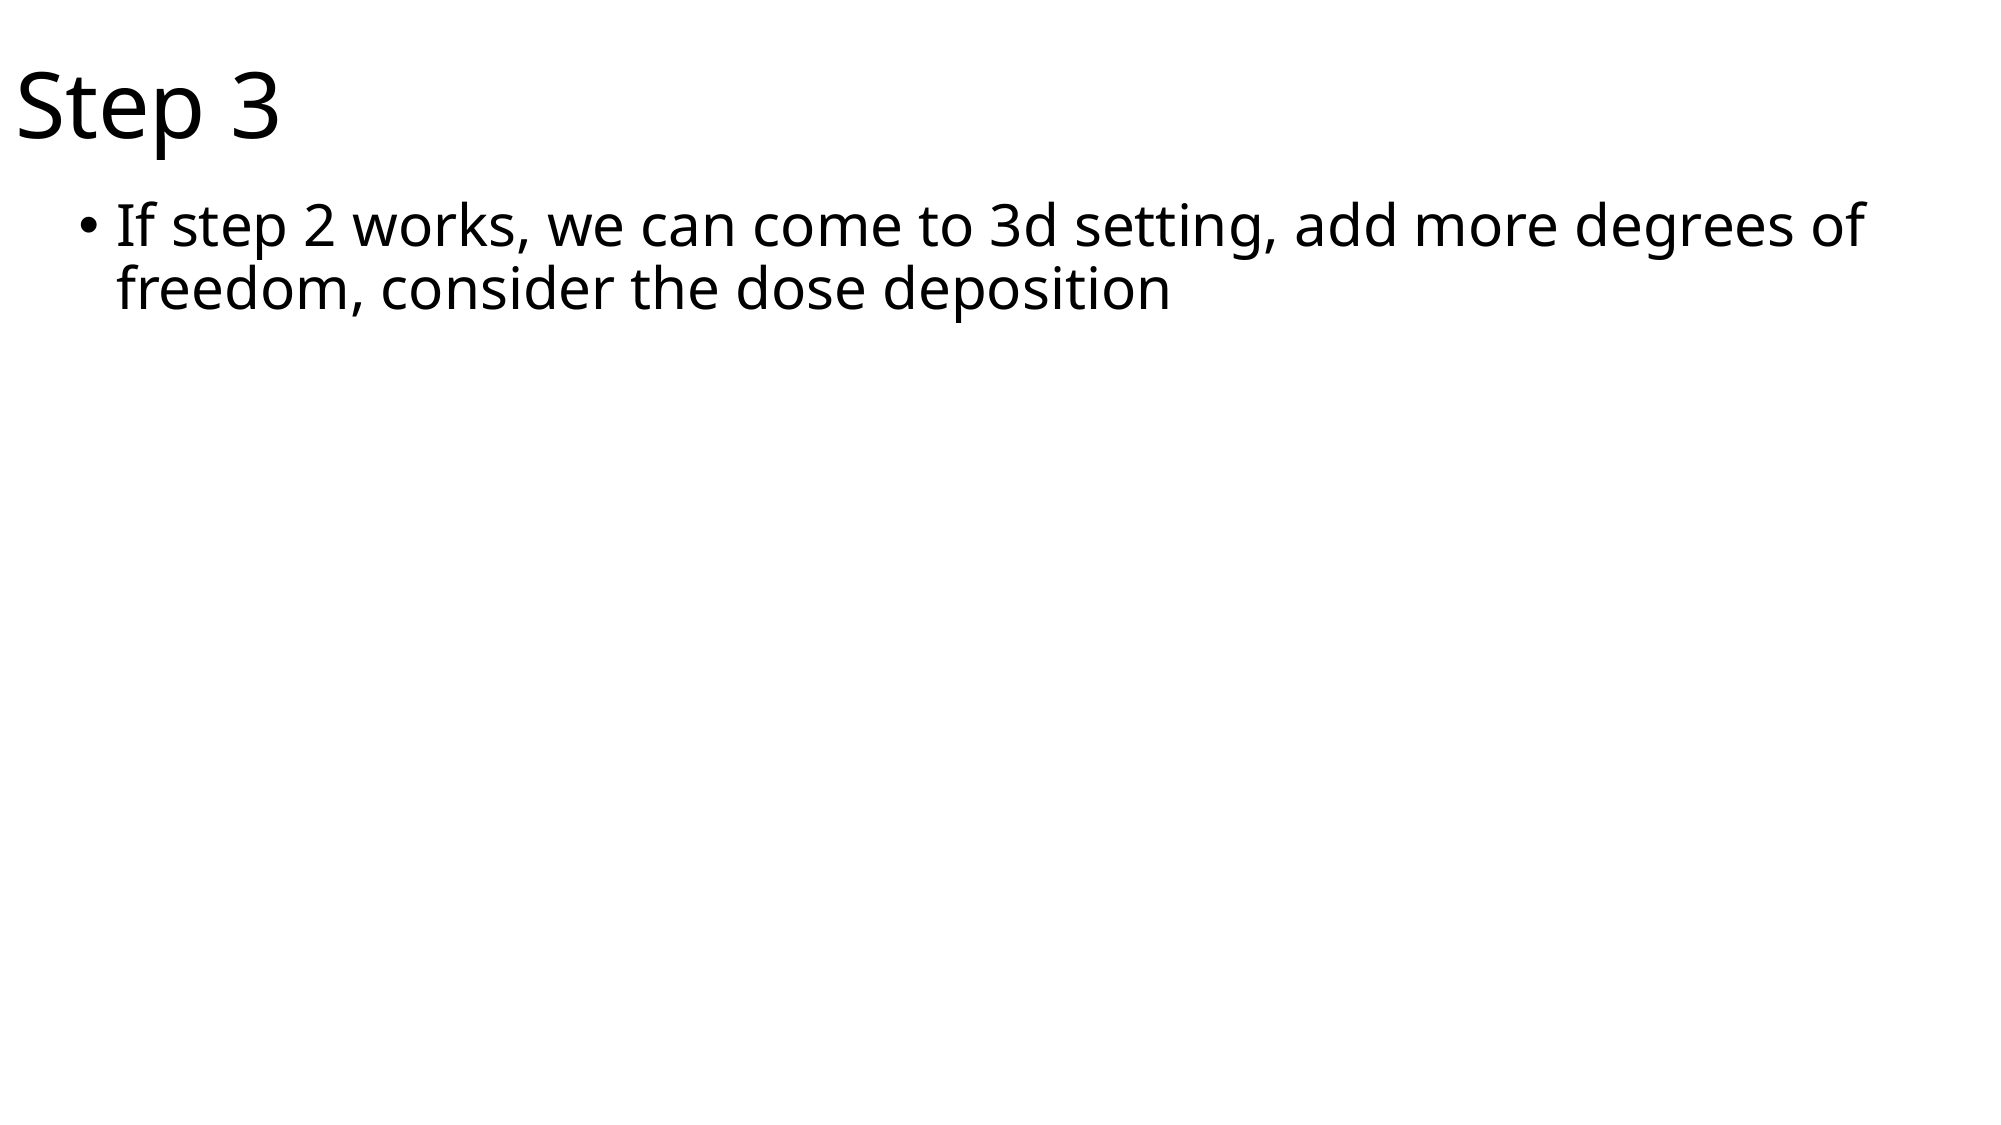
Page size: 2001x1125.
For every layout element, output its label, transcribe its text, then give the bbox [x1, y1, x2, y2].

title Step 3 [0, 0, 1725, 218]
list If step 2 works, we can come to 3d setting, add more degrees of freedom, consider the dose deposition [63, 188, 1902, 1069]
